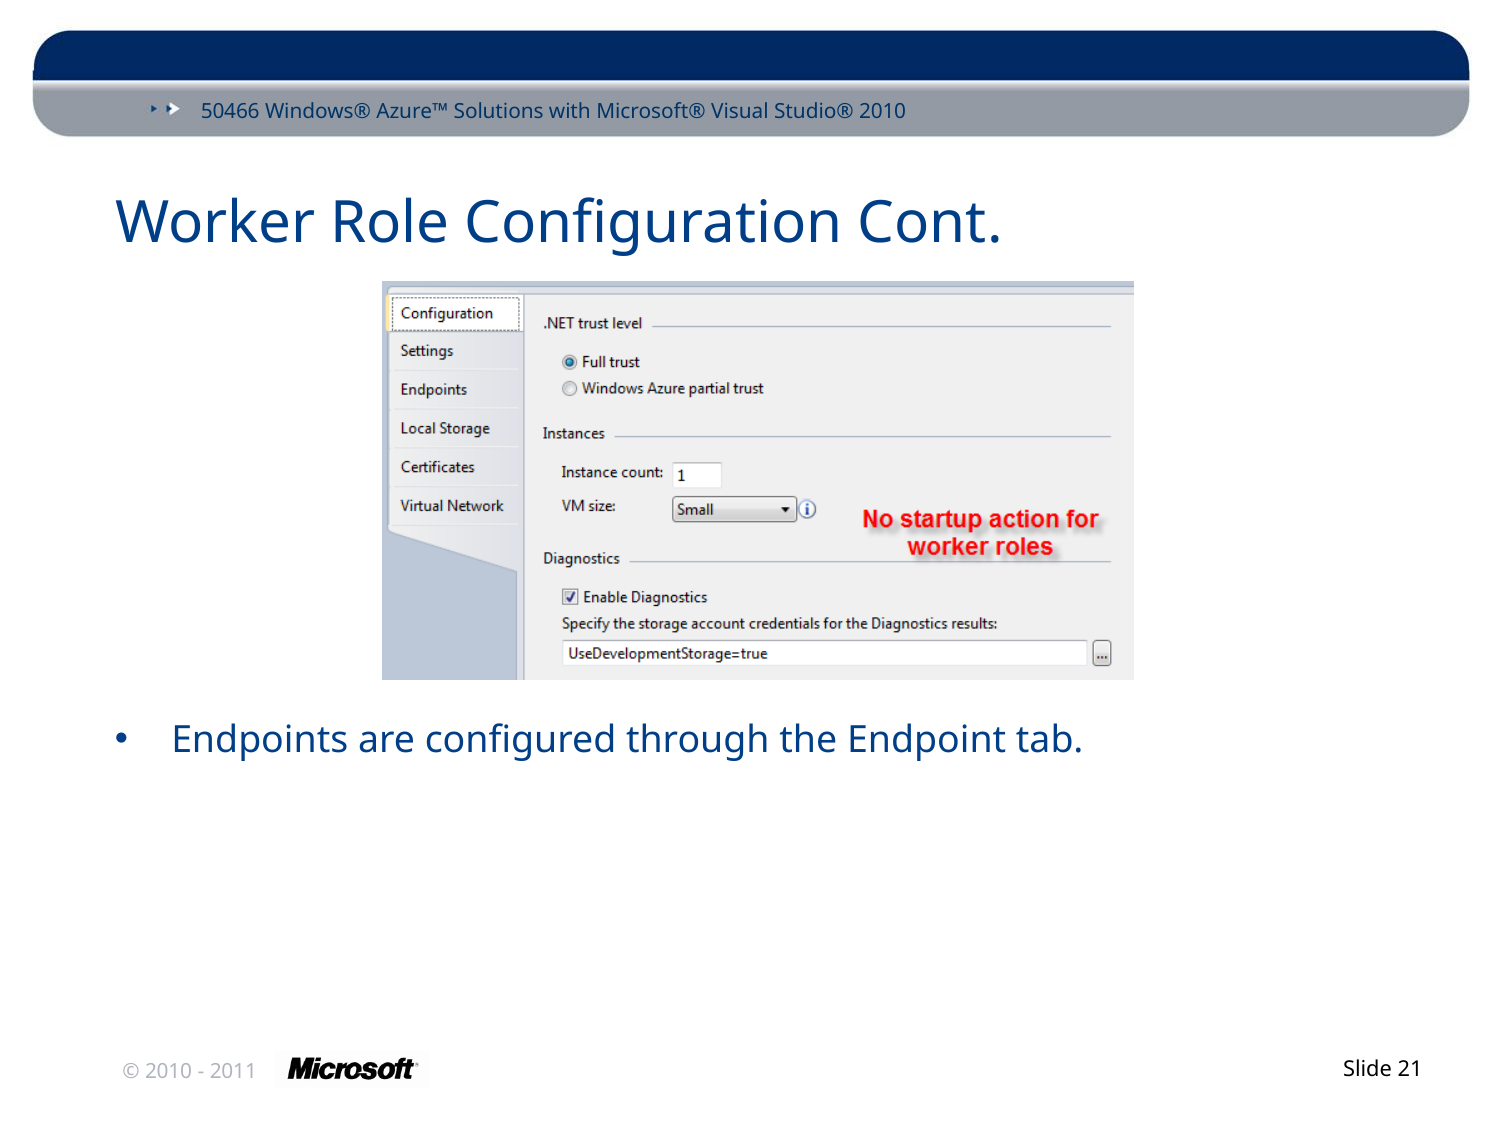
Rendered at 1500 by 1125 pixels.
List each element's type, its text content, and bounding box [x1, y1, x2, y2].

picture [382, 281, 1135, 681]
picture [275, 1050, 429, 1088]
title Worker Role Configuration Cont. [100, 143, 1433, 262]
picture [0, 1, 1500, 159]
list Endpoints are configured through the Endpoint tab. [99, 287, 1433, 1025]
